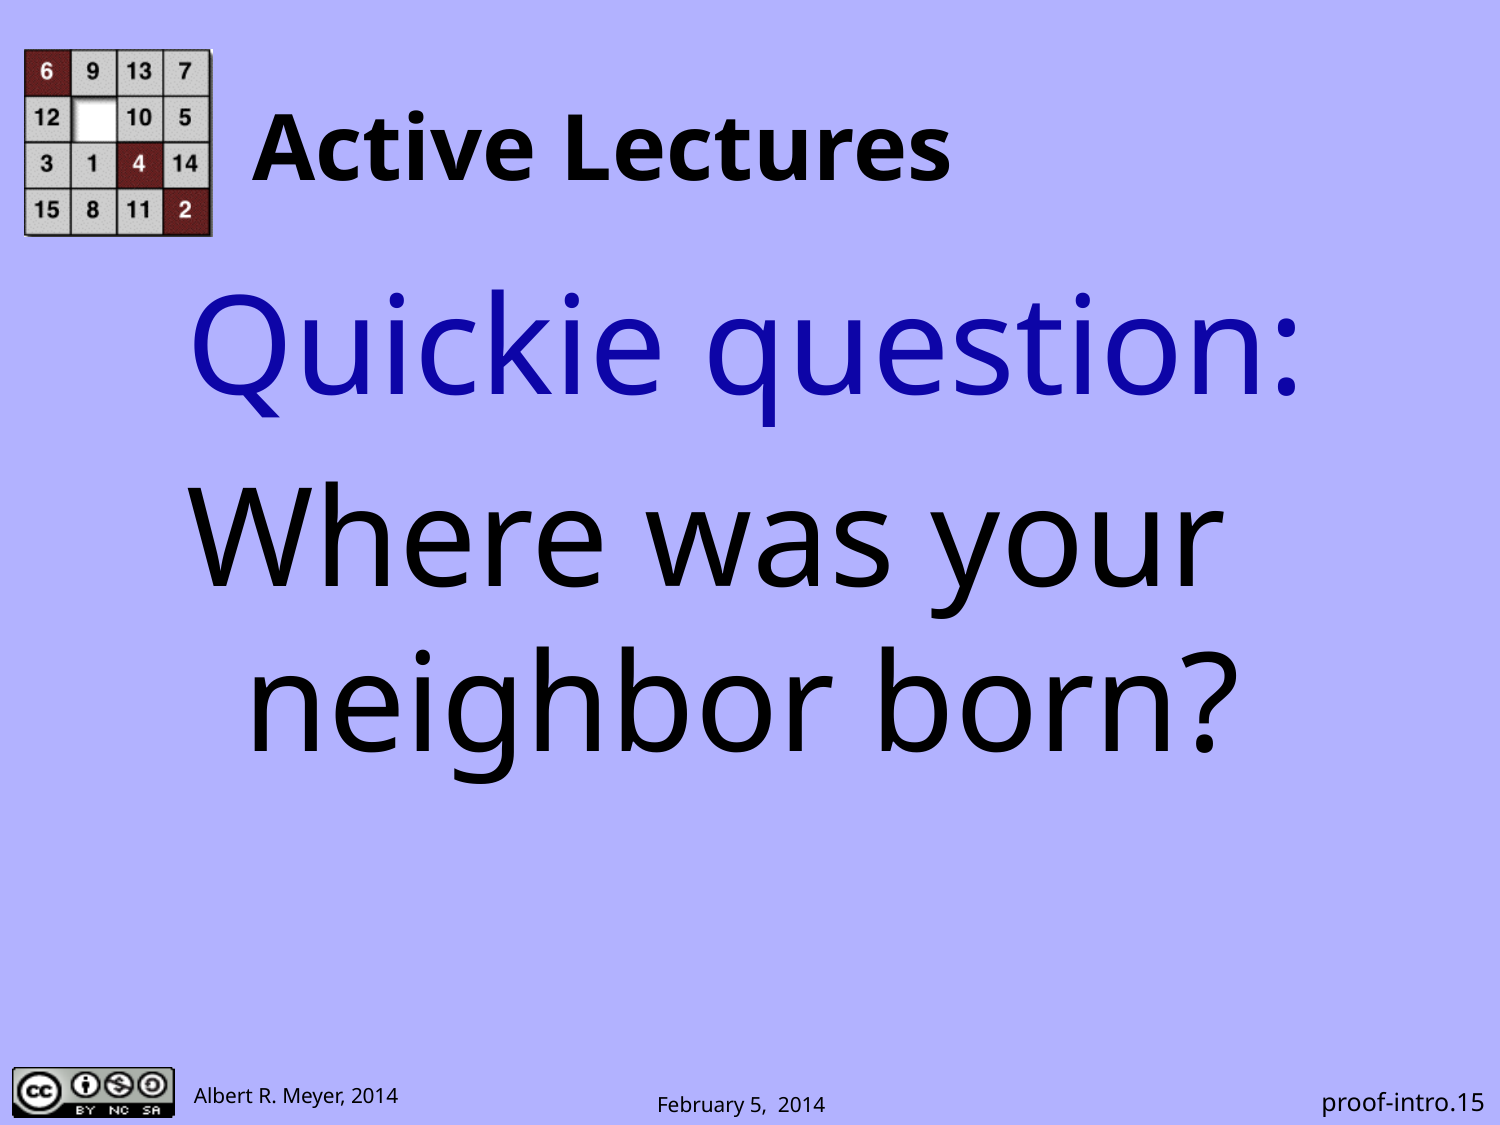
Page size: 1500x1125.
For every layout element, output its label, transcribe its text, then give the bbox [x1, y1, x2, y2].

list Quickie question: Where was your neighbor born? [171, 249, 1325, 859]
slide_number proof-intro.15 [1236, 1074, 1500, 1125]
picture [12, 1067, 175, 1118]
picture [24, 49, 213, 237]
title Active Lectures [237, 49, 1476, 238]
